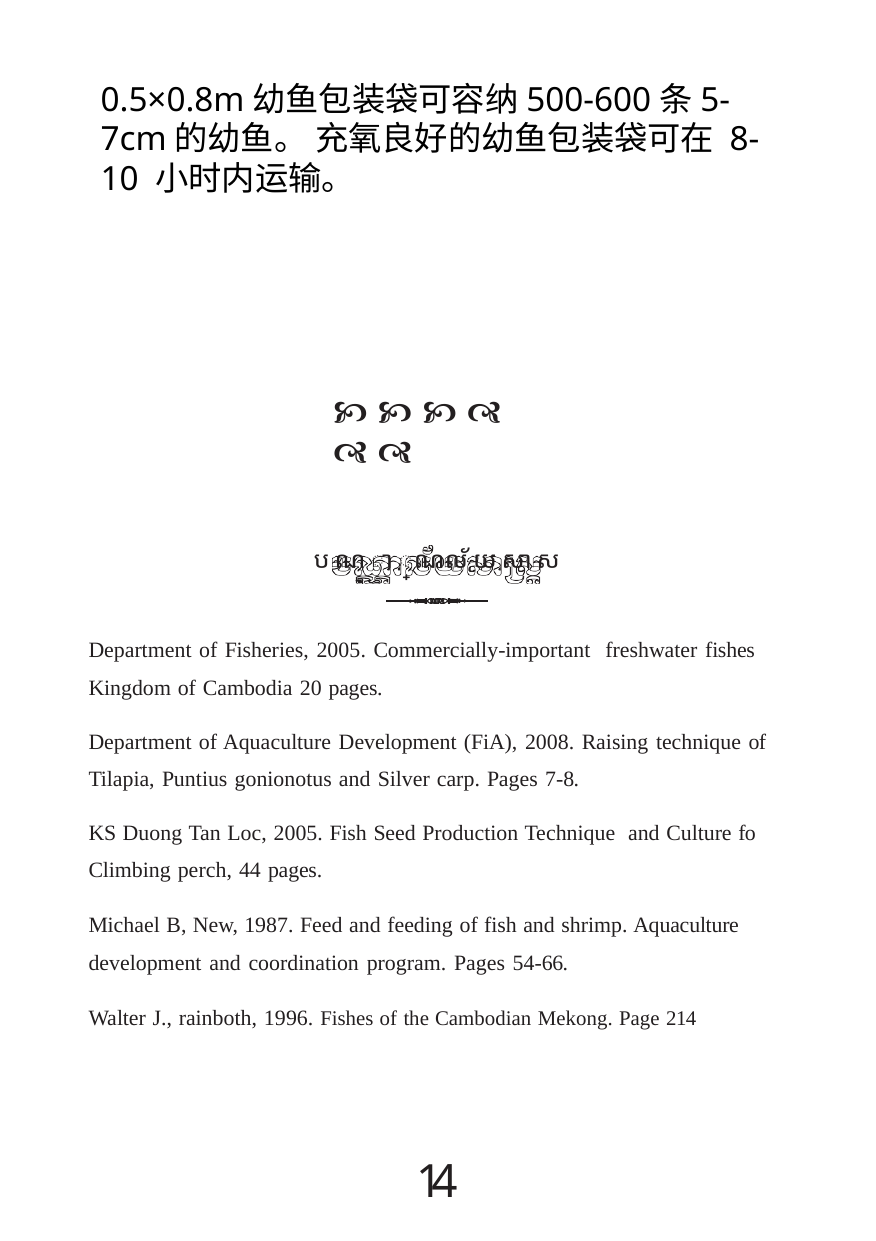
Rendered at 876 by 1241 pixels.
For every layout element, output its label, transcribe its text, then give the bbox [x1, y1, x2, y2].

text_box 🙥🙥🙥🙧🙧🙧 [330, 389, 545, 472]
picture [386, 598, 488, 604]
text_box 0.5×0.8m幼鱼包装袋可容纳500-600条5-7cm的幼鱼。 充氧良好的幼鱼包装袋可在 8-10 小时内运输。 [85, 70, 788, 205]
slide_number 14 [86, 1101, 788, 1241]
picture [332, 545, 541, 584]
text_box បណា្ណល័យសាស Department of Fisheries, 2005. Commercially-important freshwater fishes Kingdom of Cambodia 20 pages. Department of Aquaculture Development (FiA), 2008. Raising technique of Tilapia, Puntius gonionotus and Silver carp. Pages 7-8. KS Duong Tan Loc, 2005. Fish Seed Production Technique and Culture fo Climbing perch, 44 pages. Michael B, New, 1987. Feed and feeding of fish and shrimp. Aquaculture development and coordination program. Pages 54-66. Walter J., rainboth, 1996. Fishes of the Cambodian Mekong. Page 214 [86, 547, 773, 1030]
